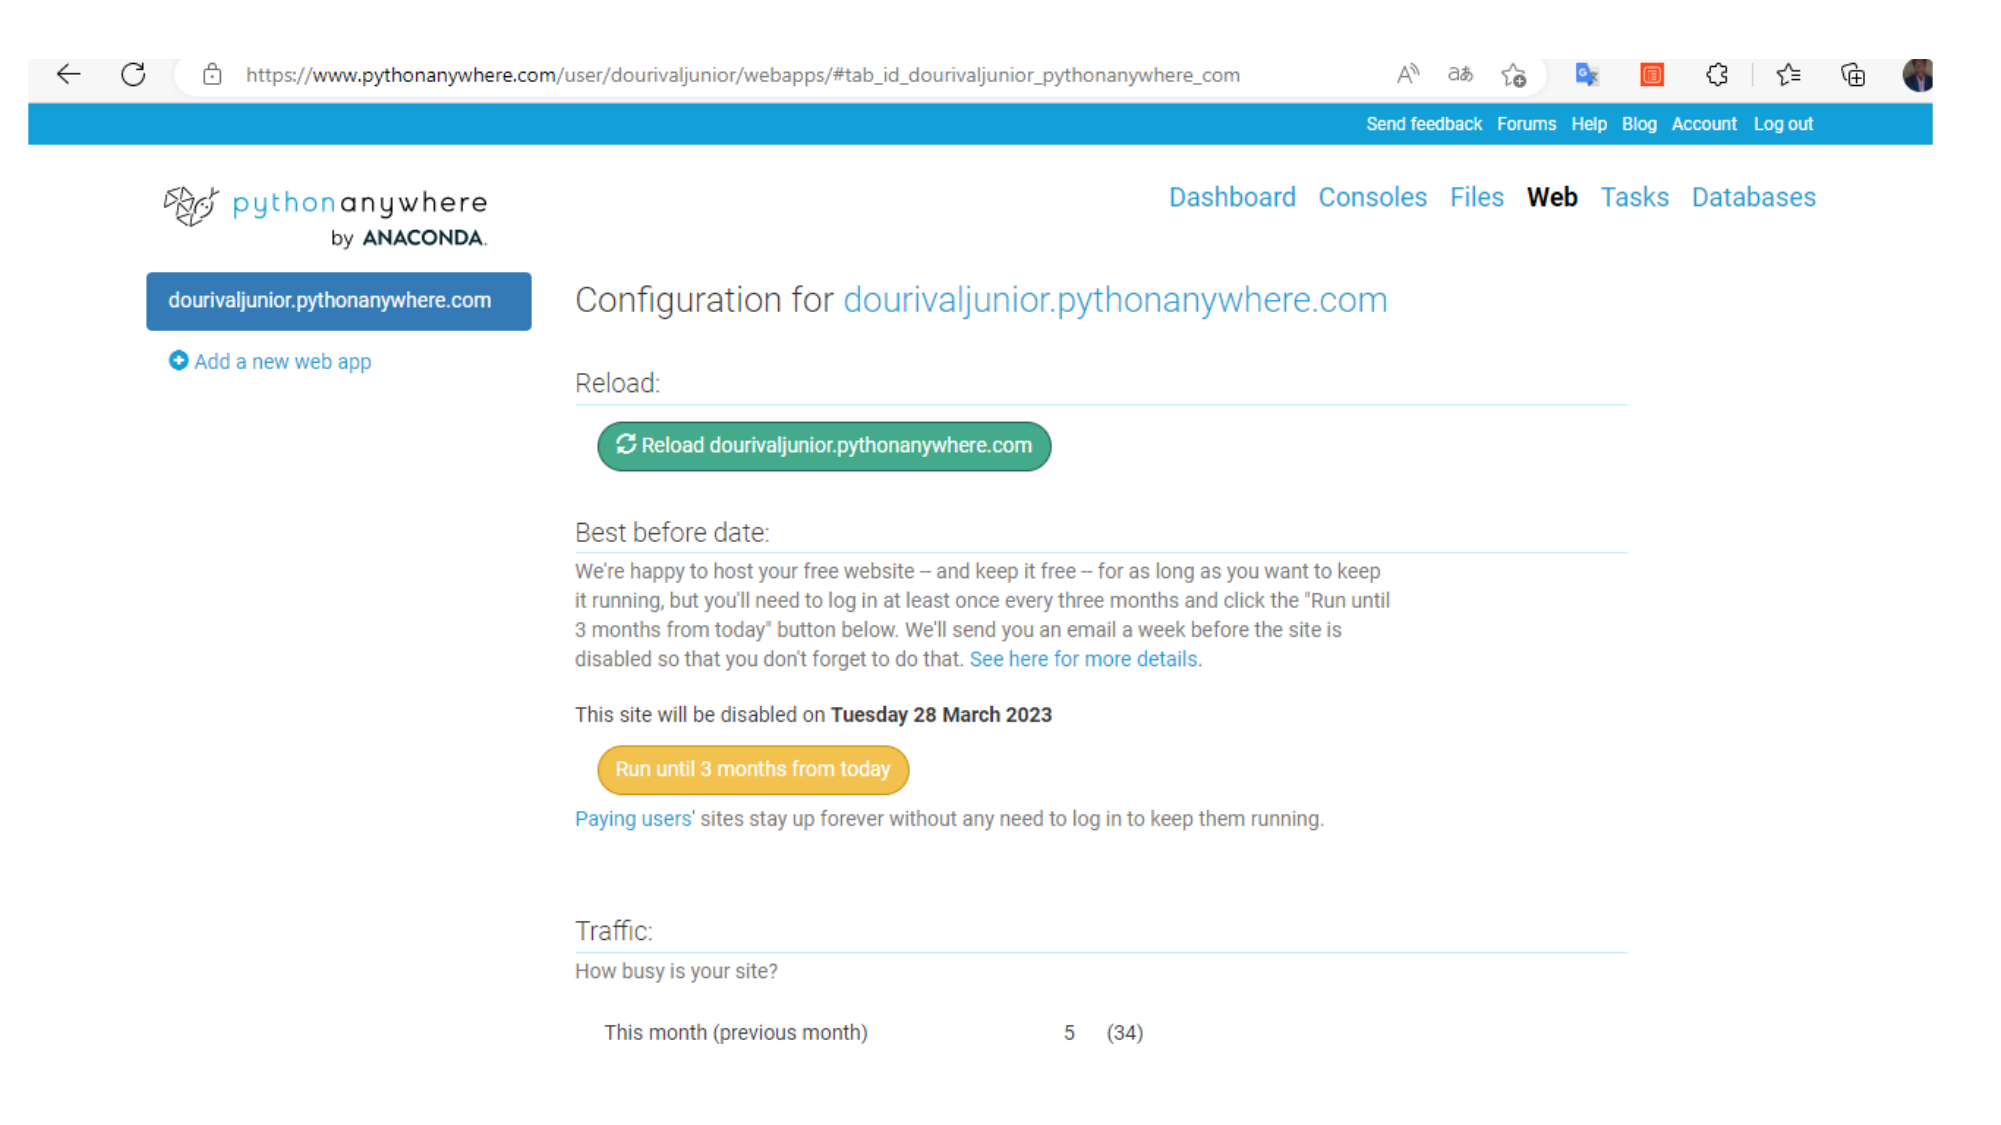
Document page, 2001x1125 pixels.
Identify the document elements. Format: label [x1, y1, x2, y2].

picture [28, 59, 1933, 1044]
